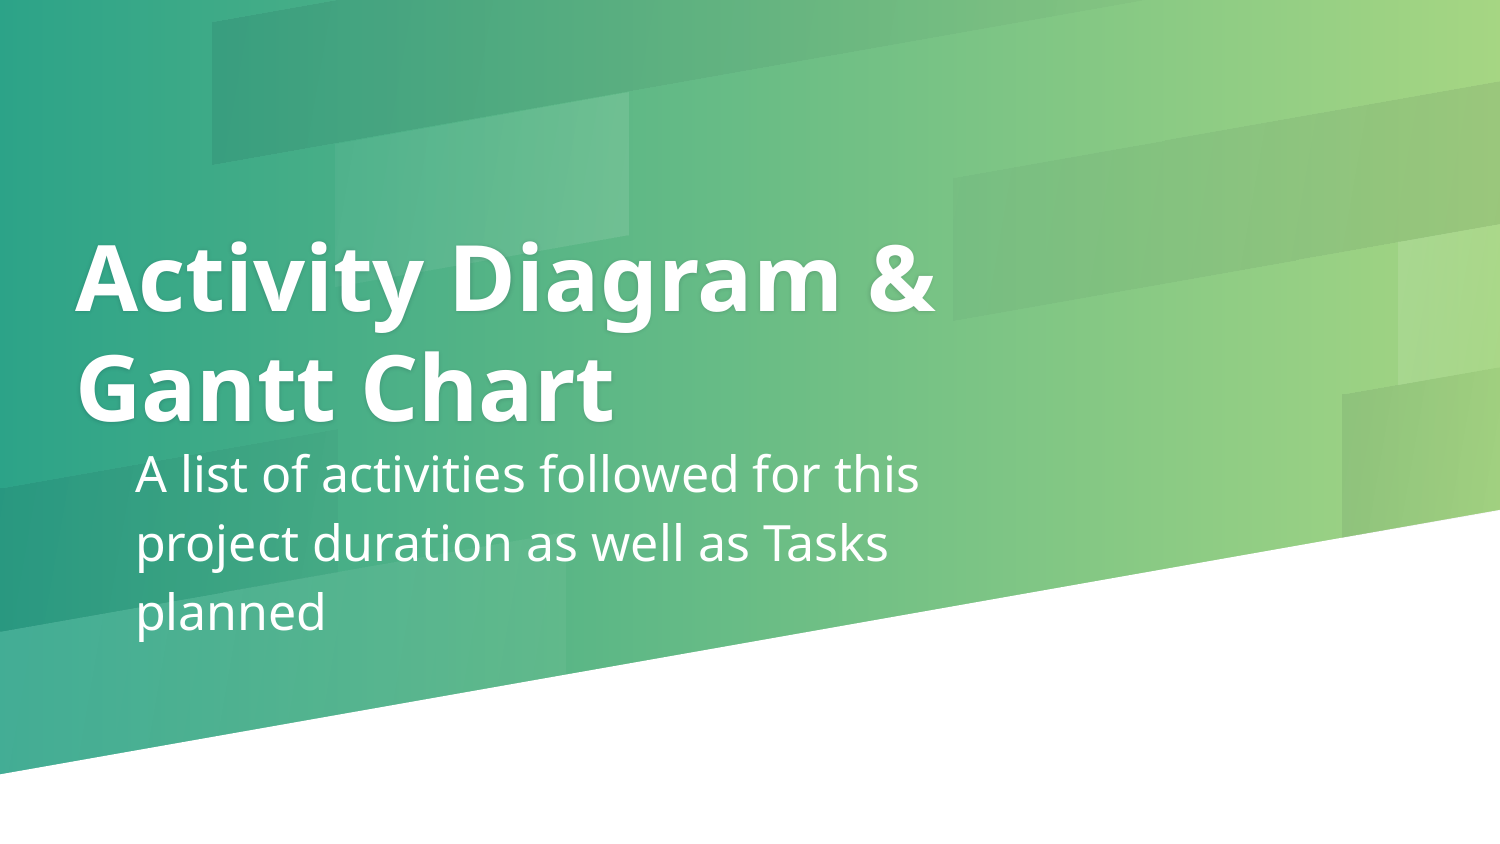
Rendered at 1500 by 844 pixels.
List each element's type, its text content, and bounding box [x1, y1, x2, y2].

title Activity Diagram & Gantt Chart [75, 234, 975, 425]
subtitle A list of activities followed for this project duration as well as Tasks planned [135, 433, 1036, 563]
